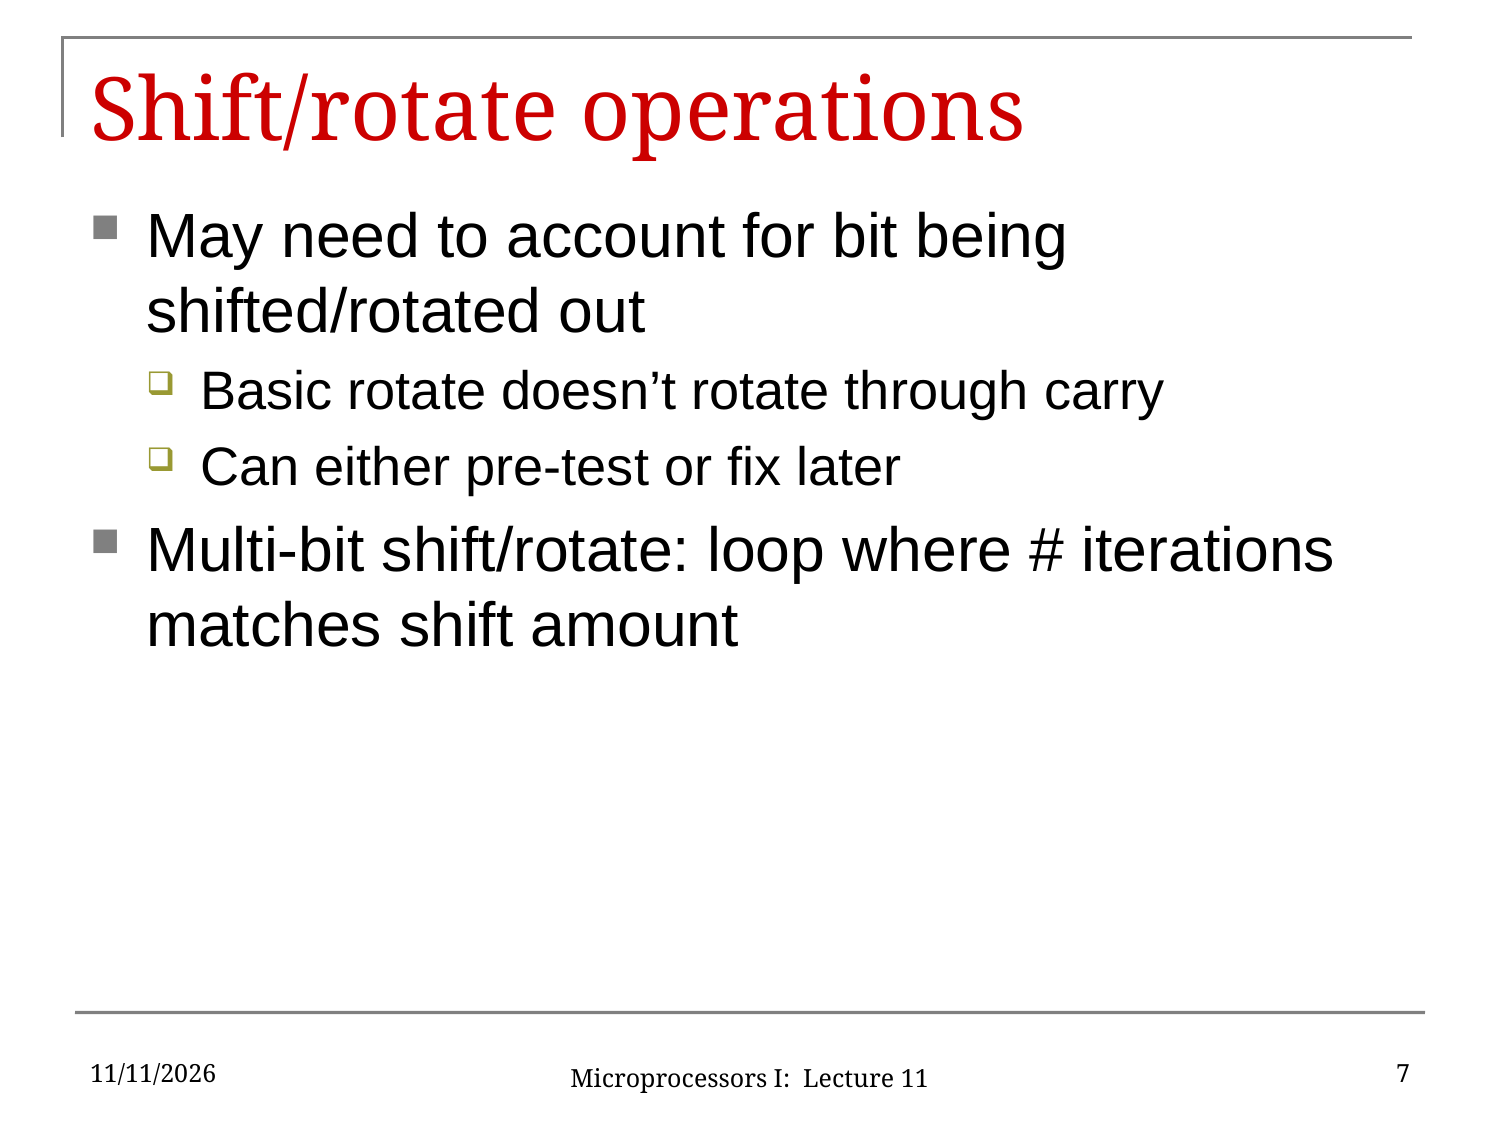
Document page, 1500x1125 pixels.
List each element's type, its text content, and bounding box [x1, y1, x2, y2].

footer Microprocessors I: Lecture 11 [512, 1024, 988, 1101]
slide_number 7 [1074, 1023, 1426, 1100]
list May need to account for bit being shifted/rotated out Basic rotate doesn’t rotate through carry Can either pre-test or fix later Multi-bit shift/rotate: loop where # iterations matches shift amount [75, 187, 1425, 1006]
title Shift/rotate operations [75, 45, 1425, 163]
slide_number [74, 1023, 426, 1100]
